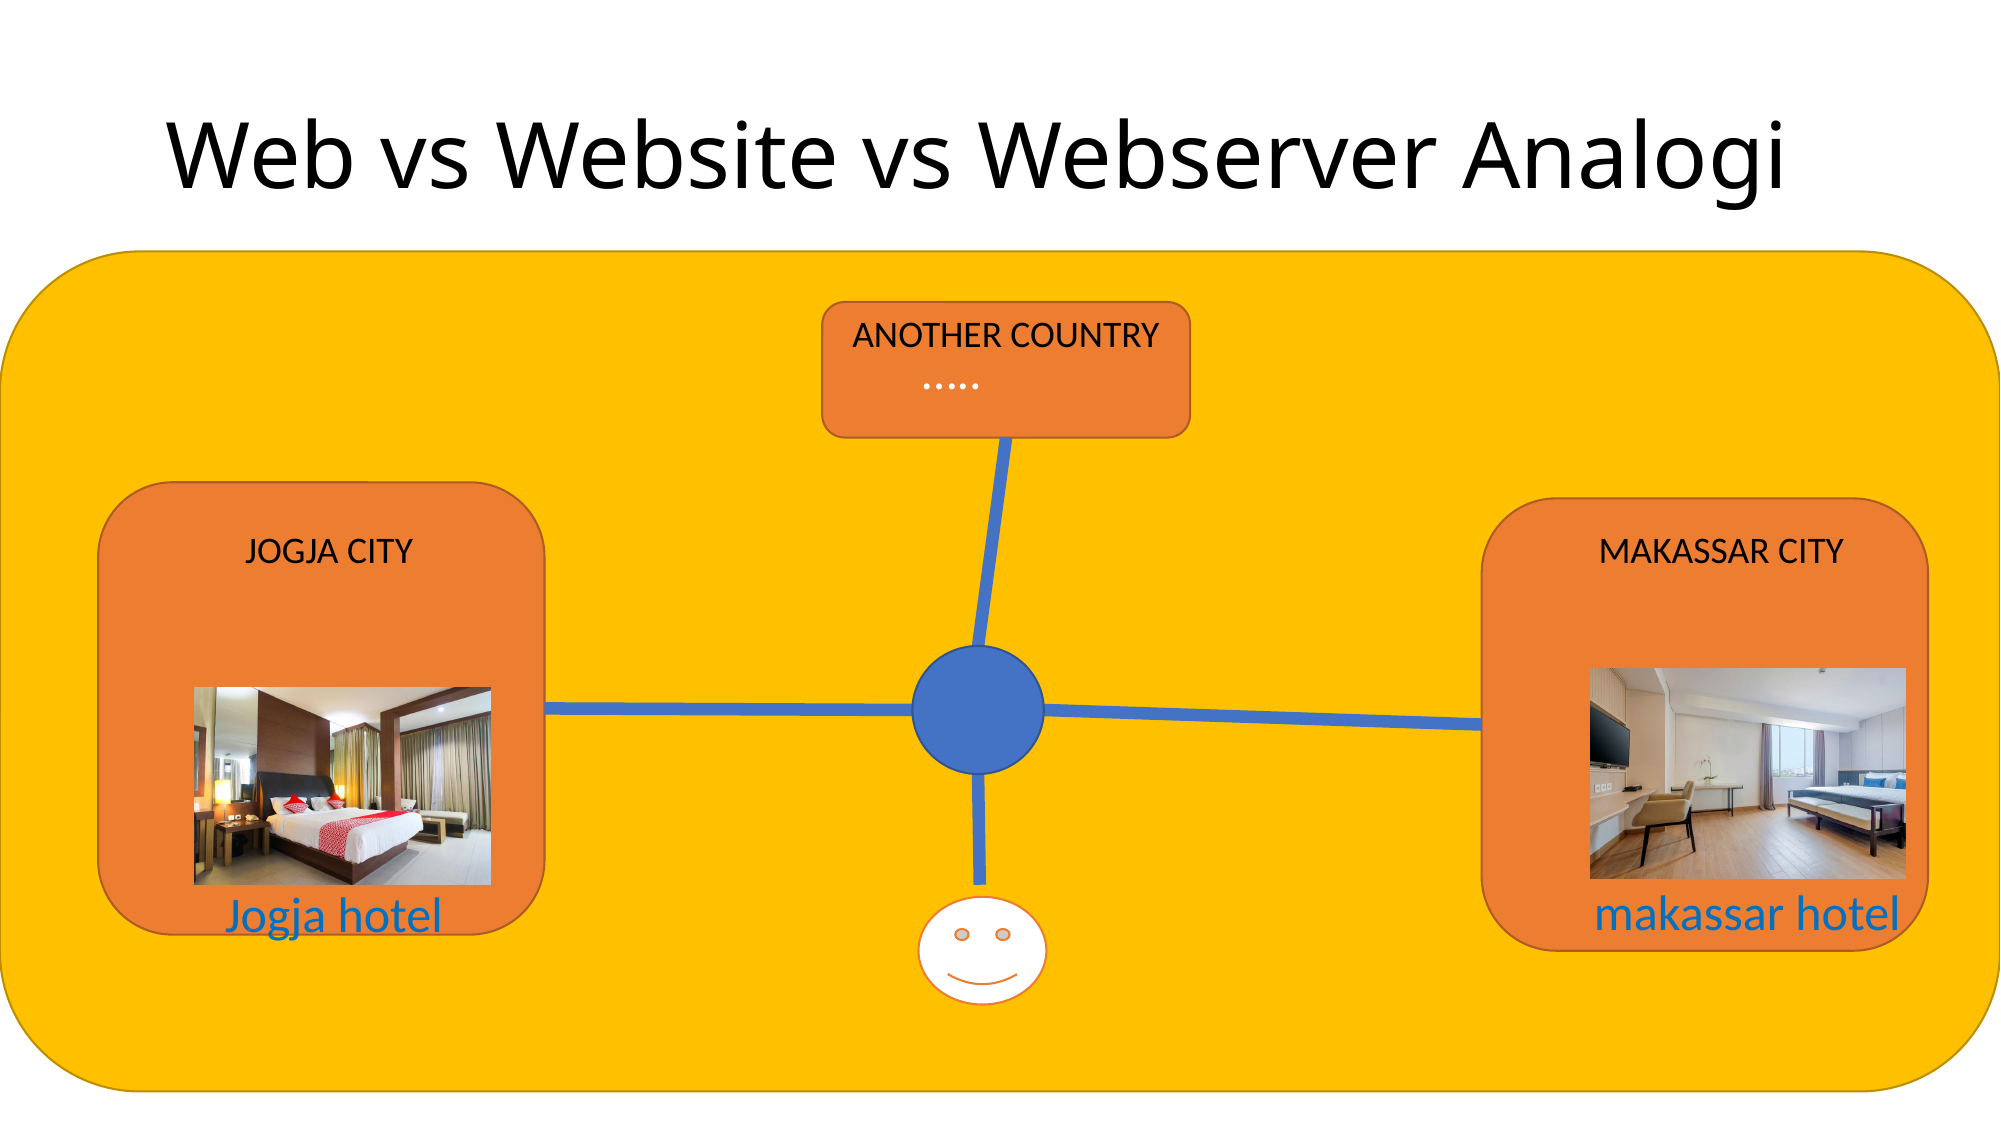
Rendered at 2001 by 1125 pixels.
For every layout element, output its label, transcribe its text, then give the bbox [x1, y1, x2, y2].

text_box Jogja hotel [210, 885, 458, 950]
text_box [917, 895, 1048, 1006]
text_box [1480, 497, 1930, 952]
text_box [0, 250, 2000, 1093]
text_box [97, 481, 546, 936]
text_box makassar hotel [1579, 872, 1916, 948]
picture [194, 687, 491, 885]
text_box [977, 437, 1007, 646]
text_box [911, 644, 1045, 776]
picture [1590, 668, 1906, 880]
text_box MAKASSAR CITY [1583, 518, 1860, 579]
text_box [1043, 709, 1482, 725]
text_box ….. [907, 332, 997, 407]
title Web vs Website vs Webserver Analogi [150, 50, 1876, 268]
text_box ANOTHER COUNTRY [837, 302, 1175, 363]
text_box JOGJA CITY [230, 518, 429, 579]
text_box [821, 300, 1192, 439]
